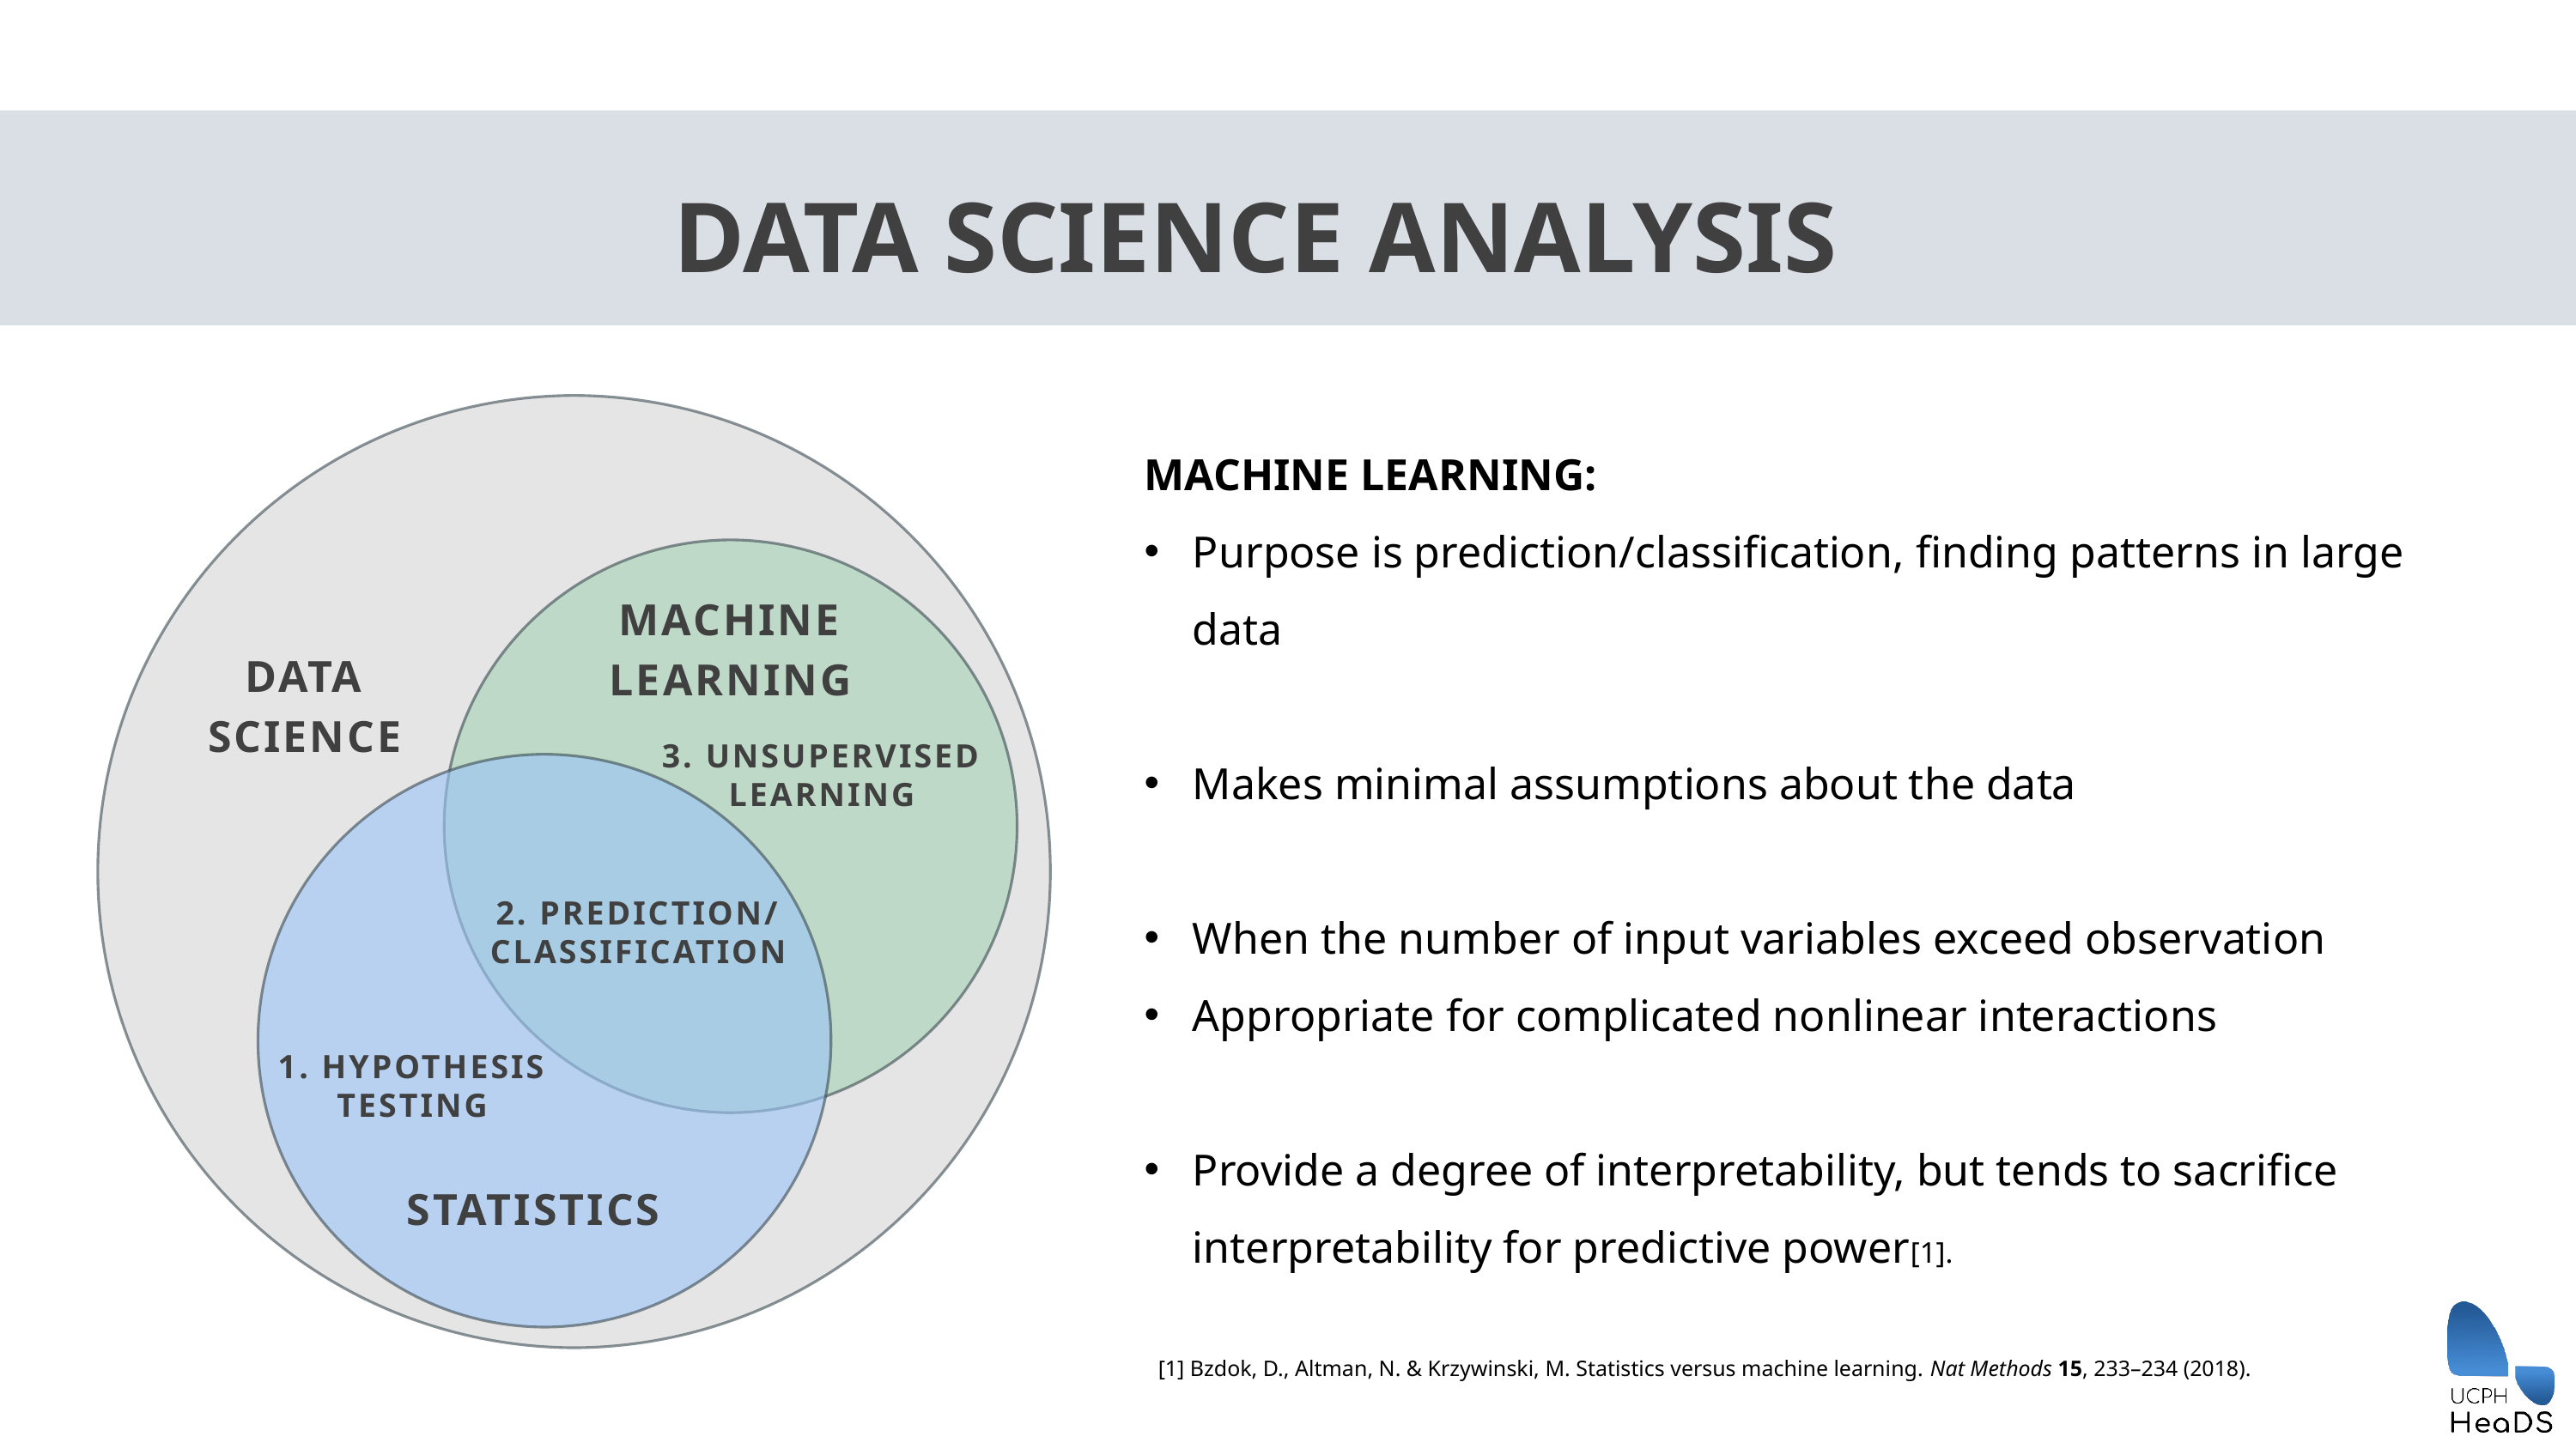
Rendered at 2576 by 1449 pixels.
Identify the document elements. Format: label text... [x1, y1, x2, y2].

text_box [97, 395, 1137, 1349]
text_box [1] Bzdok, D., Altman, N. & Krzywinski, M. Statistics versus machine learning. Nat Methods 15, 233–234 (2018). [1145, 1349, 2433, 1388]
text_box MACHINE LEARNING: Purpose is prediction/classification, finding patterns in large data Makes minimal assumptions about the data When the number of input variables exceed observation Appropriate for complicated nonlinear interactions Provide a degree of interpretability, but tends to sacrifice interpretability for predictive power[1]. [1139, 415, 2447, 1279]
text_box [0, 110, 2576, 325]
picture [2446, 1301, 2555, 1433]
text_box DATA SCIENCE ANALYSIS [600, 152, 1911, 292]
